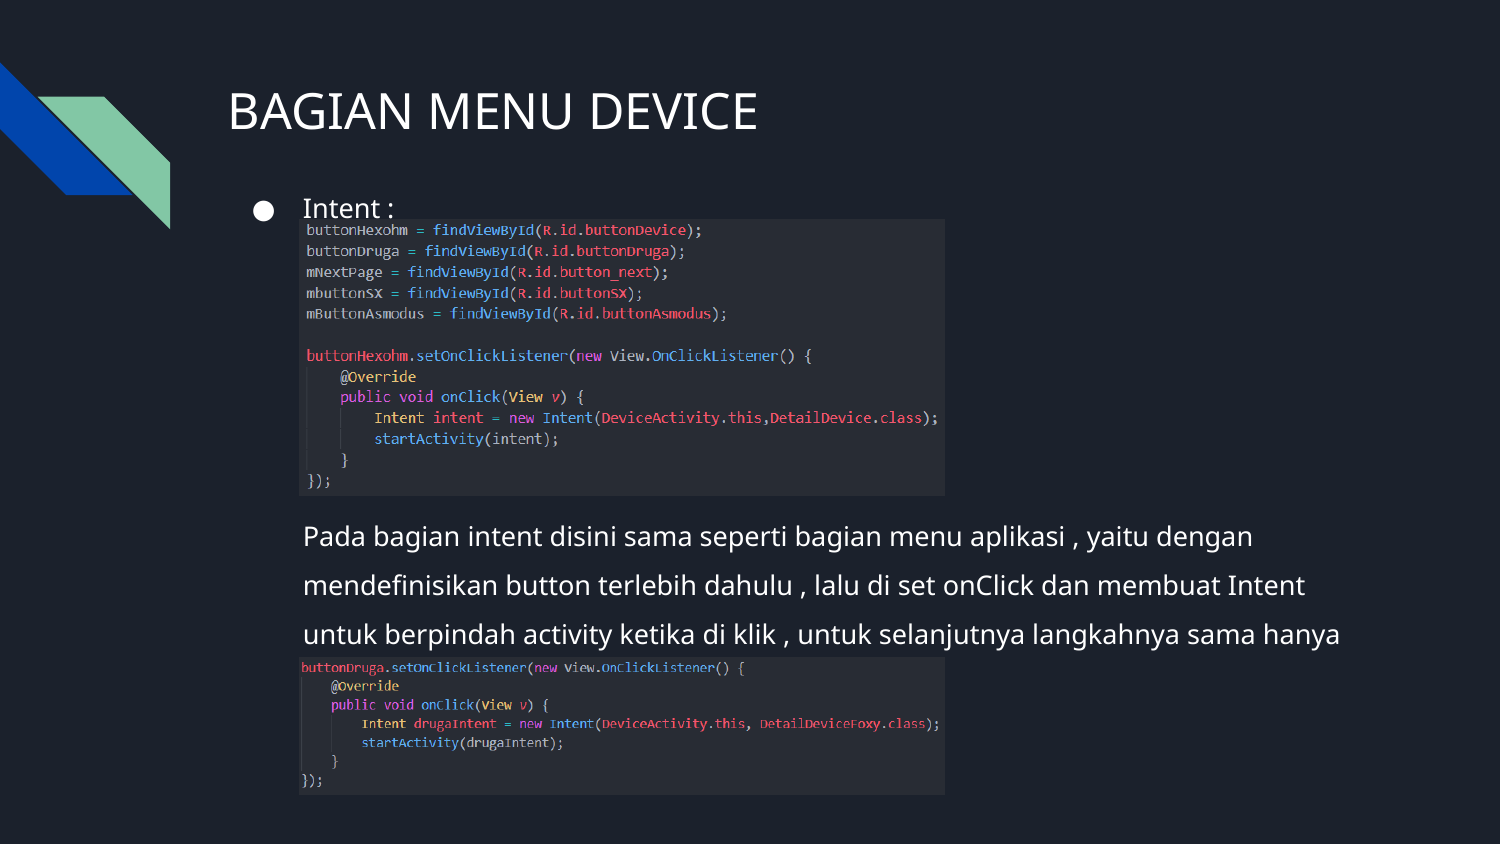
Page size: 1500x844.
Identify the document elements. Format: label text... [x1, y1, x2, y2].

picture [299, 657, 945, 795]
list Intent : Pada bagian intent disini sama seperti bagian menu aplikasi , yaitu dengan mendefinisikan button terlebih dahulu , lalu di set onClick dan membuat Intent untuk berpindah activity ketika di klik , untuk selanjutnya langkahnya sama hanya berbeda pemanggilan id , contoh [212, 160, 1368, 784]
picture [299, 218, 945, 496]
title BAGIAN MENU DEVICE [212, 64, 1368, 153]
